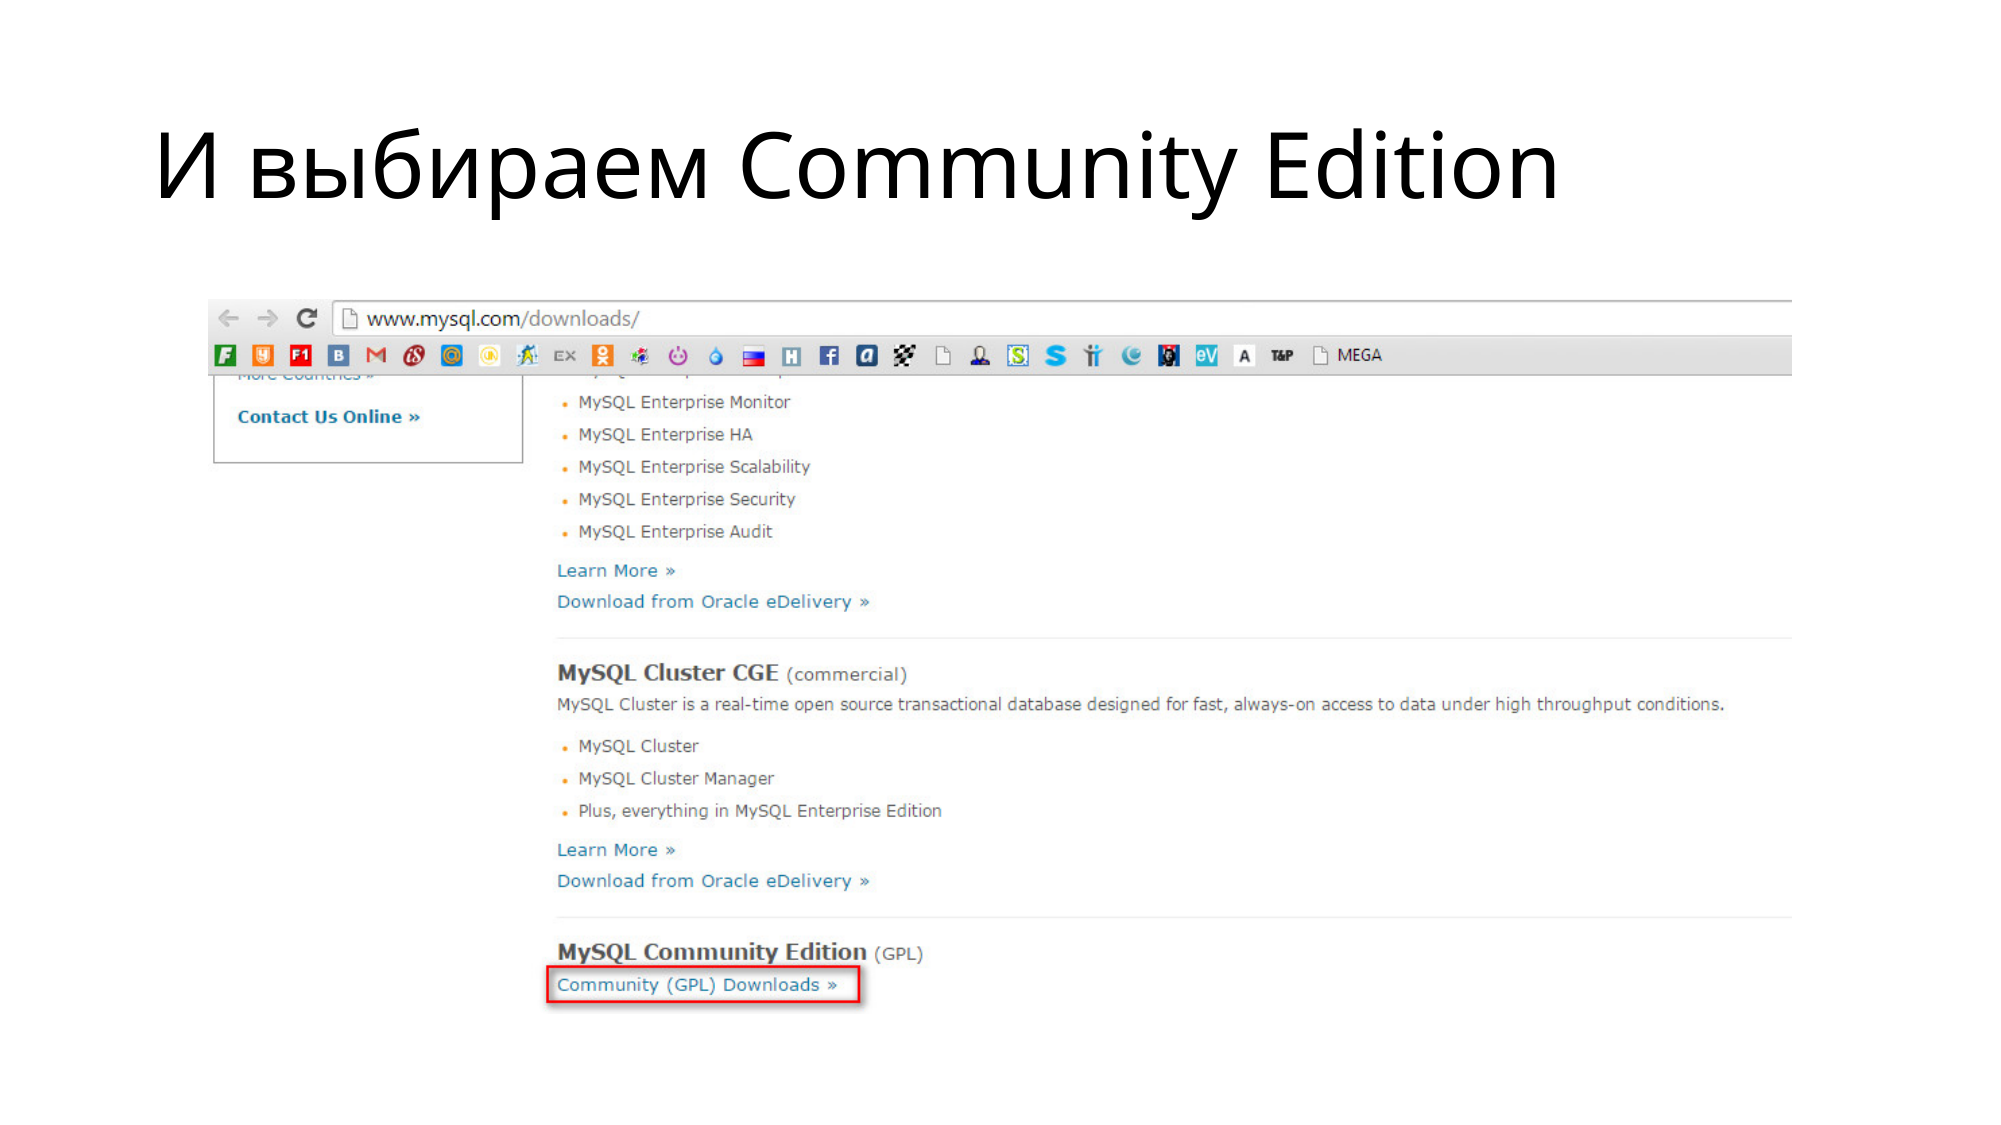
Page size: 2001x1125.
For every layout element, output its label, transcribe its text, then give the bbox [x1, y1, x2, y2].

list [208, 299, 1792, 1014]
title И выбираем Community Edition [137, 59, 1863, 278]
